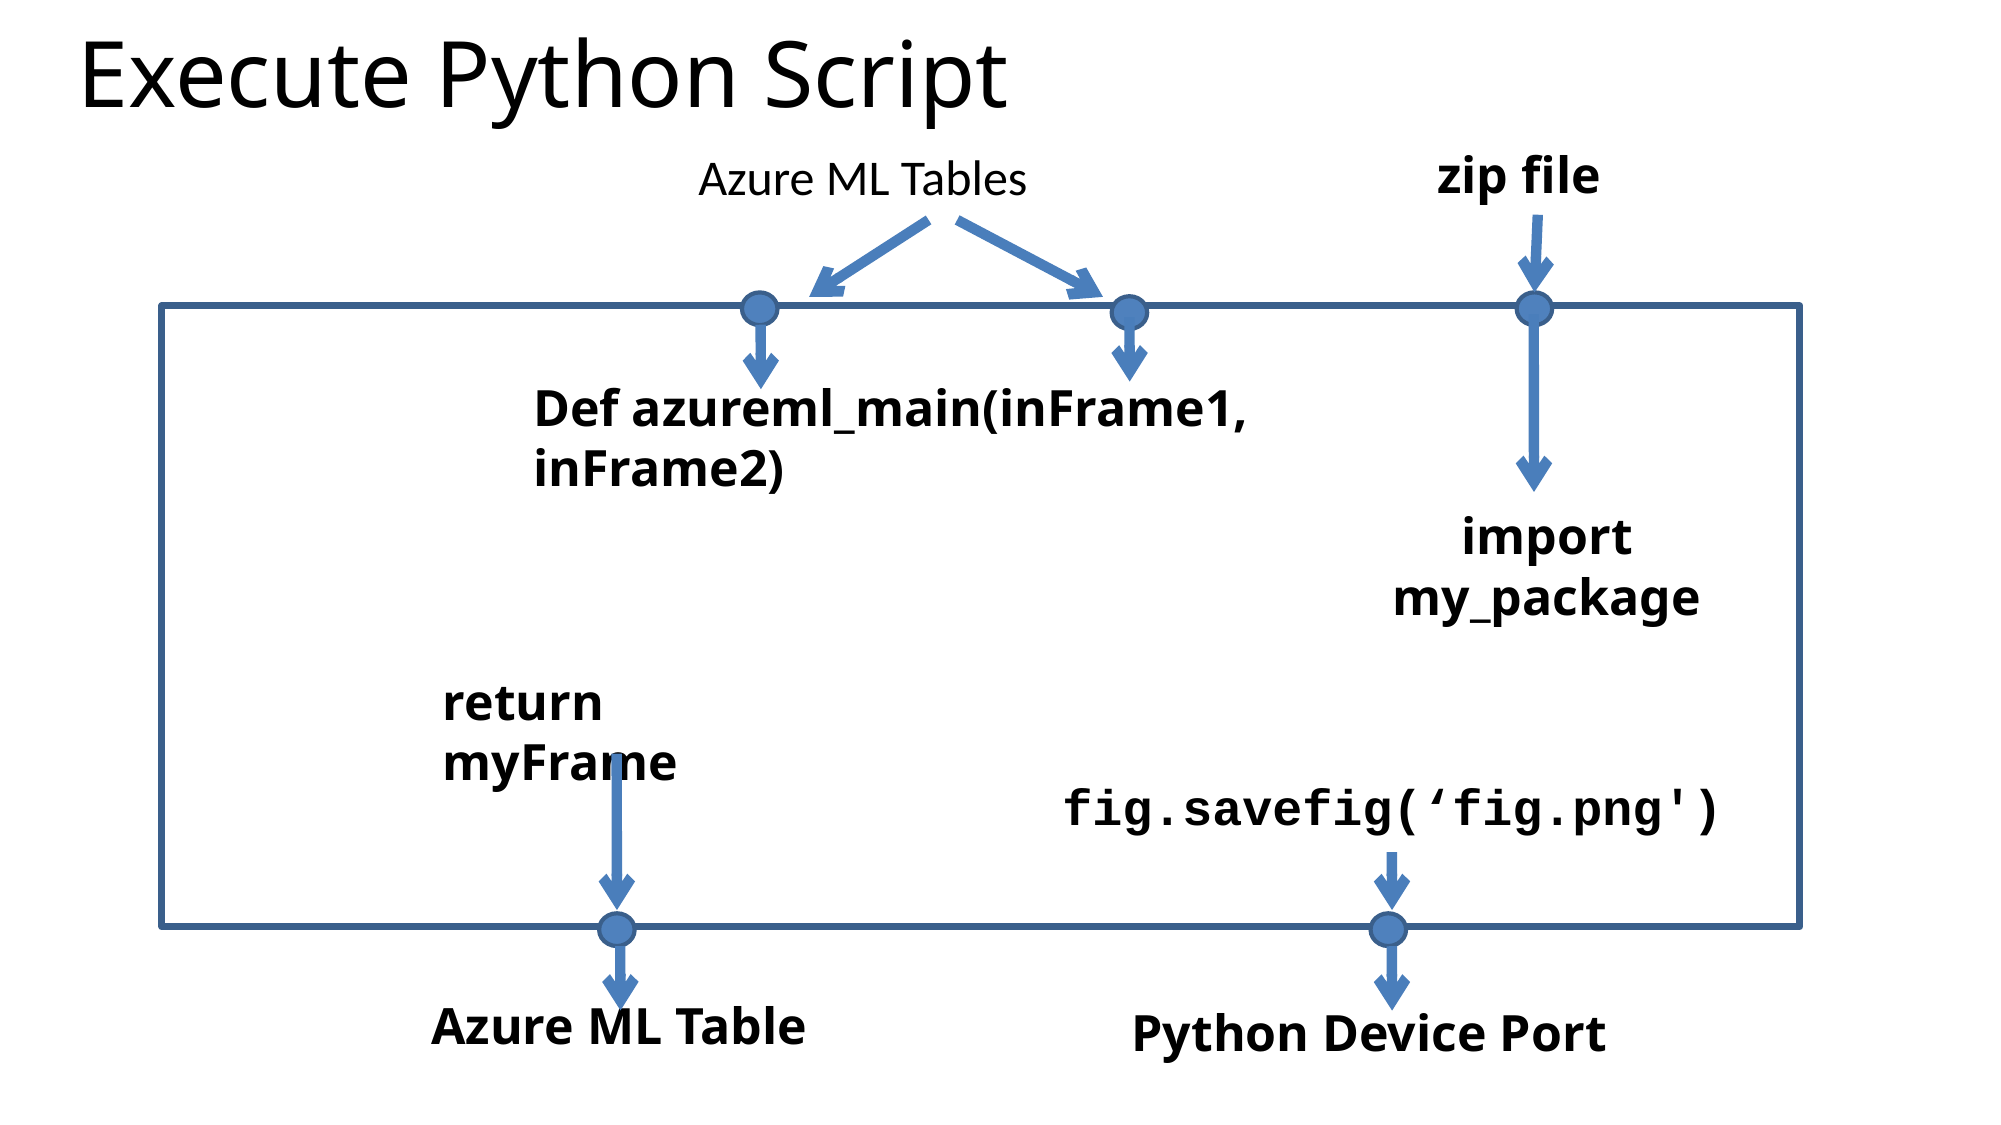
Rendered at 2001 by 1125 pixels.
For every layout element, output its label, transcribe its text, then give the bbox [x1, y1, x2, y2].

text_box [808, 219, 929, 298]
text_box zip file [1422, 135, 1657, 244]
text_box import my_package [1303, 497, 1791, 606]
text_box Python Device Port [1072, 993, 1667, 1102]
text_box Azure ML Table [397, 987, 842, 1095]
text_box [1109, 294, 1150, 331]
text_box [597, 911, 637, 948]
text_box Azure ML Tables [535, 140, 1191, 219]
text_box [1534, 214, 1539, 293]
title Execute Python Script [62, 29, 1953, 205]
text_box fig.savefig(‘fig.png') [1030, 768, 1755, 876]
text_box [160, 304, 1802, 929]
text_box [1368, 911, 1409, 948]
text_box return myFrame [427, 662, 842, 771]
text_box [739, 290, 780, 327]
text_box [1514, 290, 1555, 327]
text_box Def azureml_main(inFrame1, inFrame2) [518, 368, 1407, 477]
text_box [956, 219, 1104, 298]
